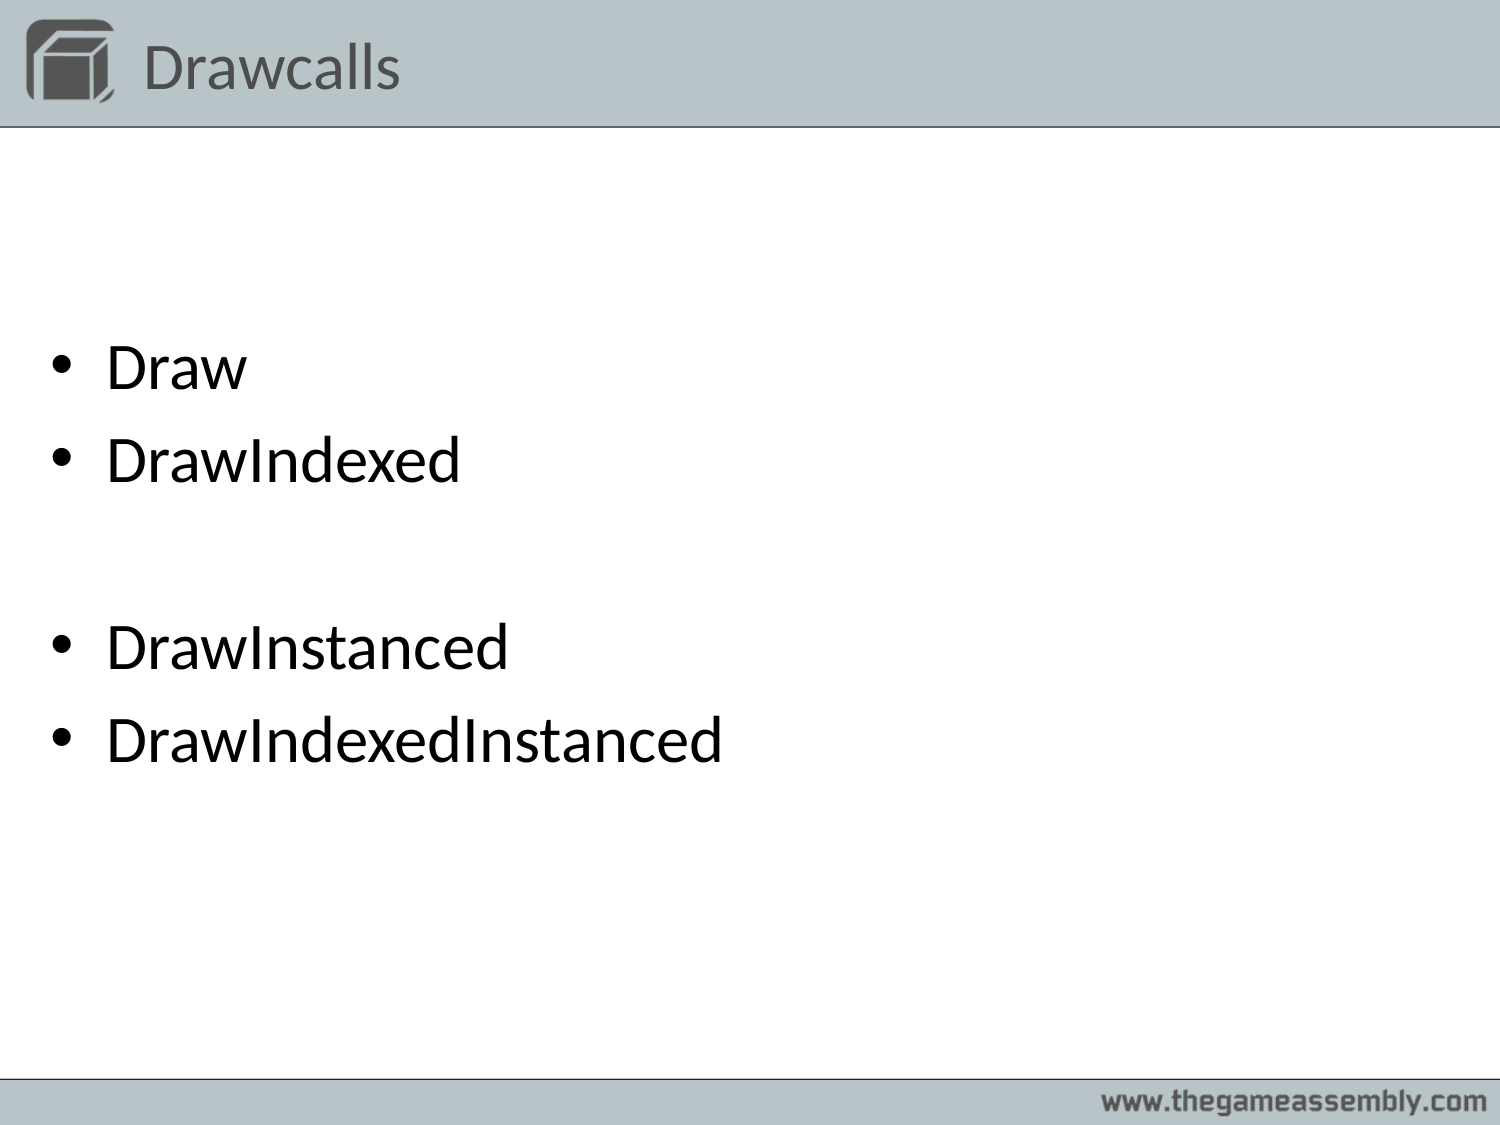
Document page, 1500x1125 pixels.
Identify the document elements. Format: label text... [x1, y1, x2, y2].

list Draw DrawIndexed DrawInstanced DrawIndexedInstanced [35, 128, 1465, 1079]
picture [0, 0, 1500, 1125]
title Drawcalls [128, 0, 1500, 126]
